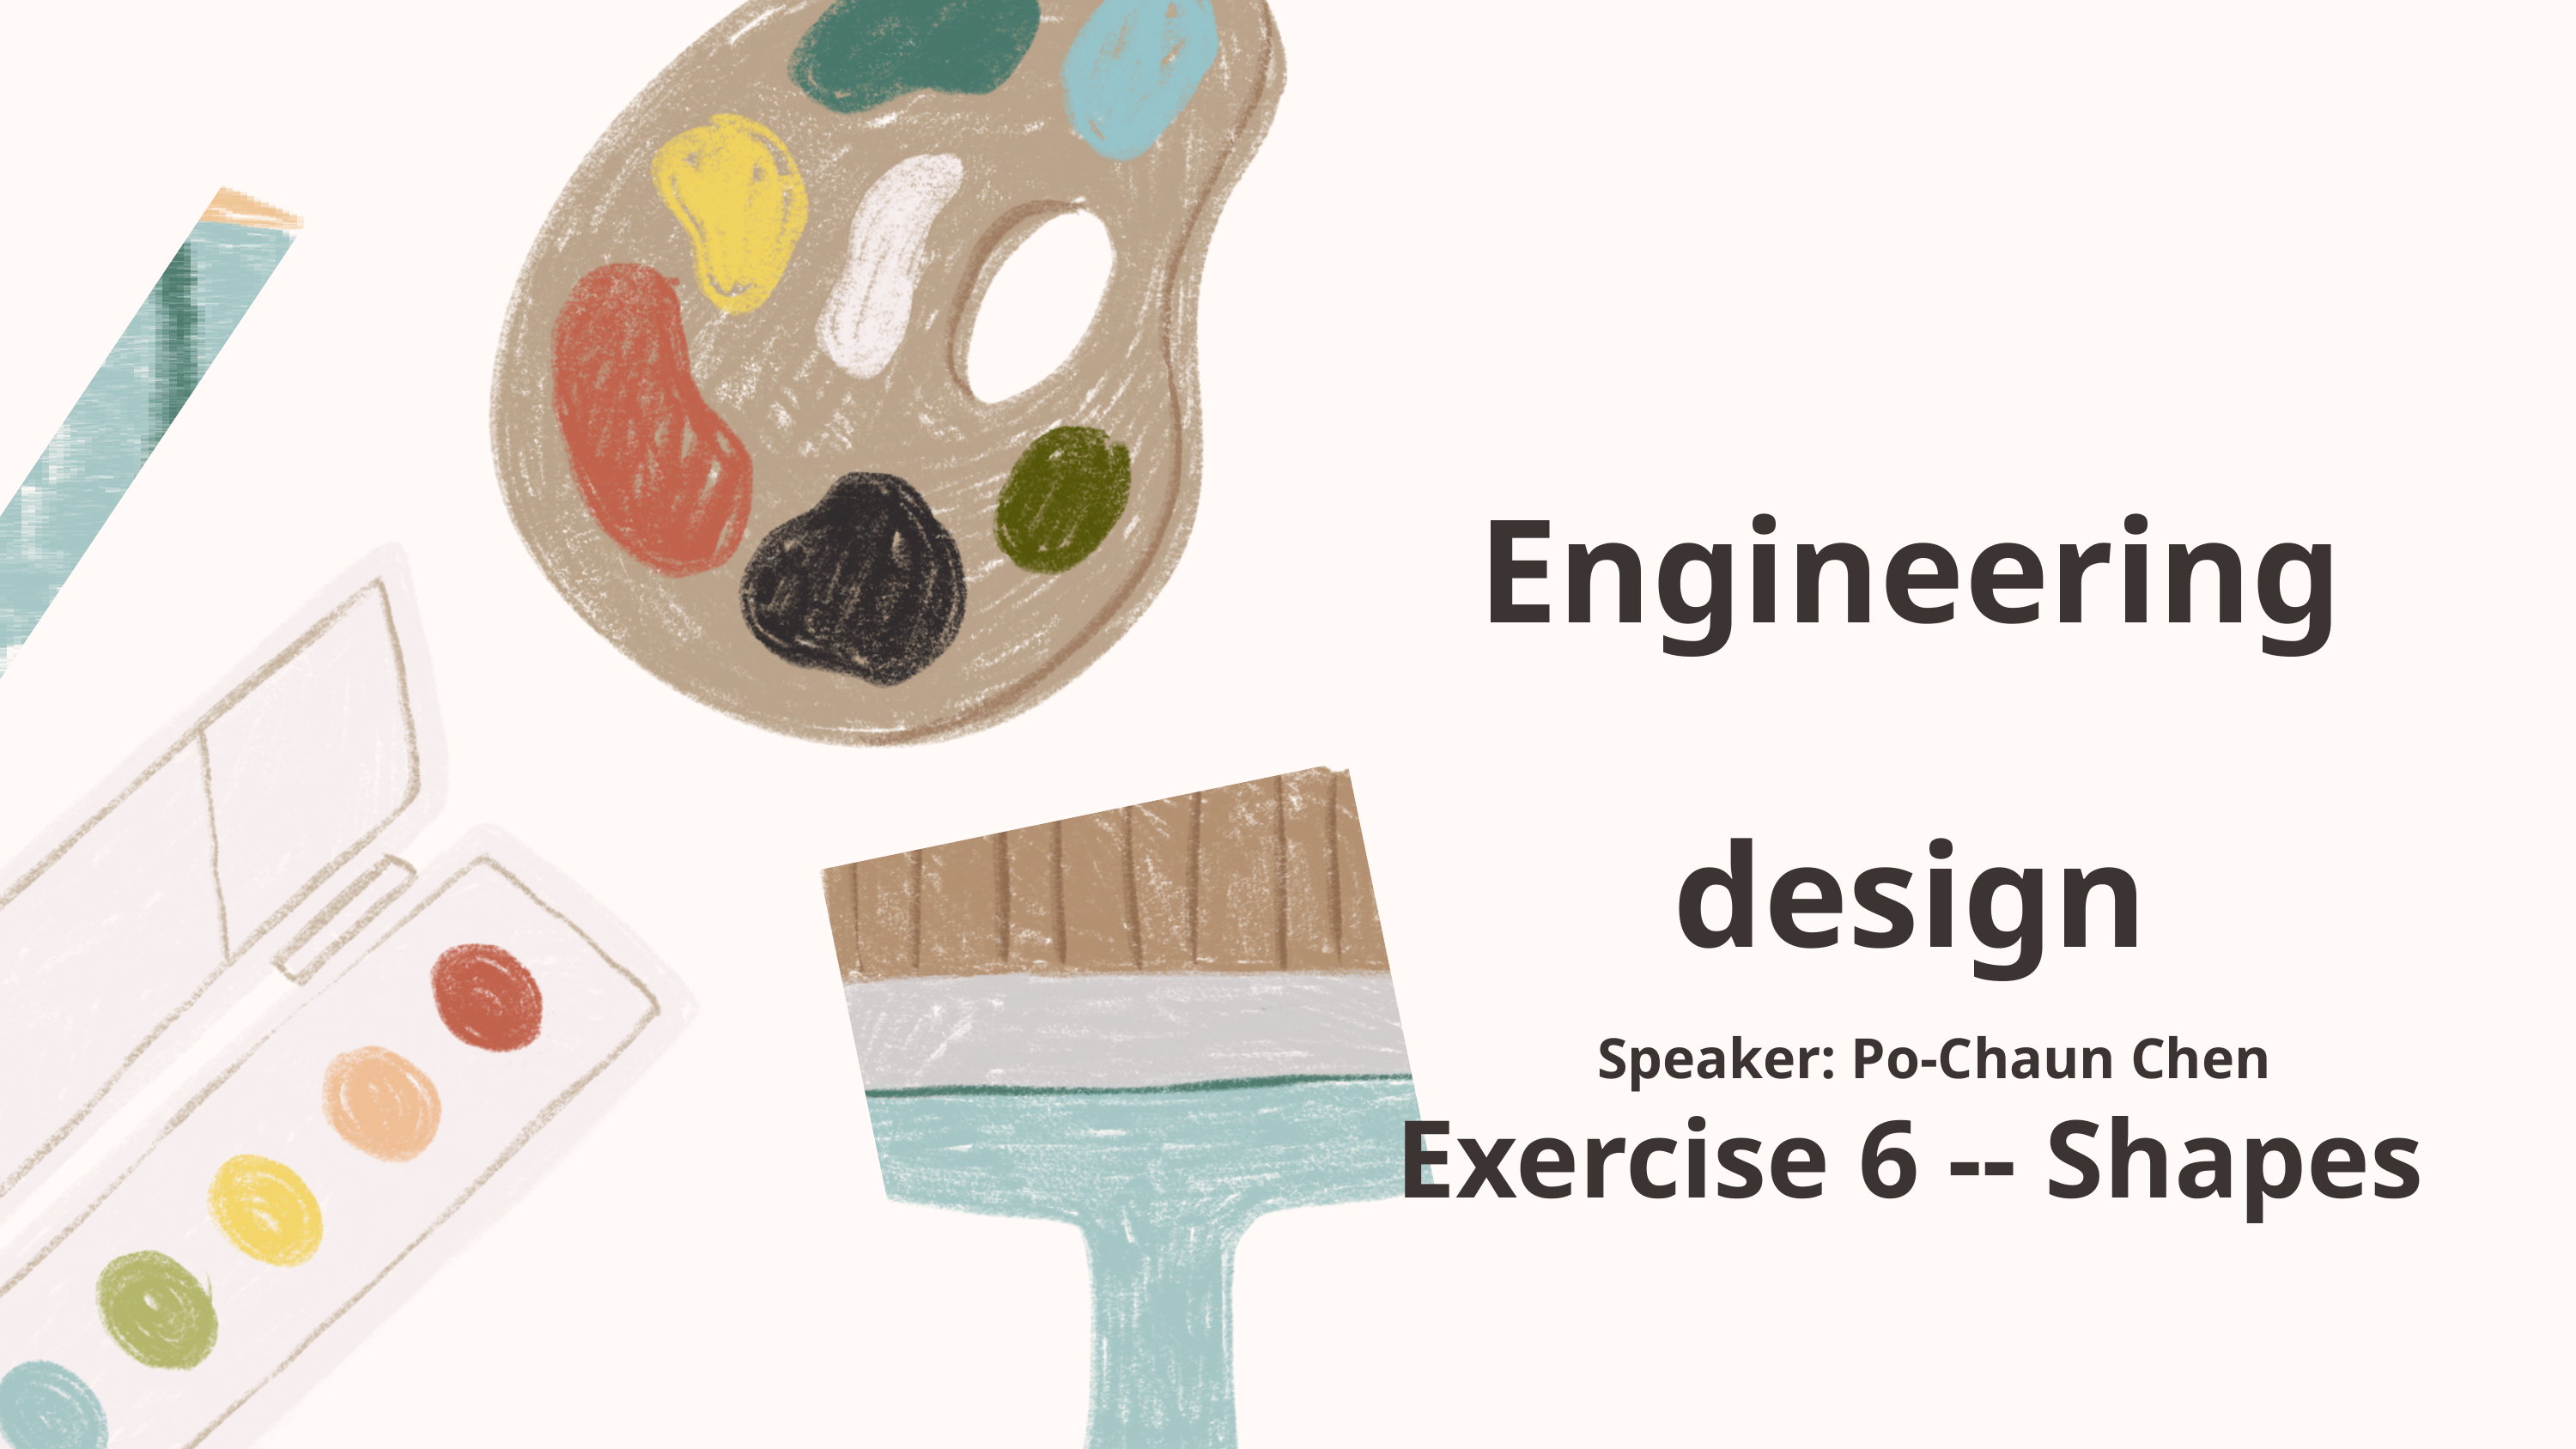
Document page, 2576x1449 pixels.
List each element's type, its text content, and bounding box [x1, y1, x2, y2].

text_box [488, 0, 1288, 749]
text_box [0, 542, 704, 1449]
text_box [818, 782, 1490, 1449]
text_box Engineering design Exercise 6 -- Shapes [1244, 327, 2576, 1220]
text_box [0, 144, 325, 680]
text_box Speaker: Po-Chaun Chen [1498, 1016, 2372, 1089]
